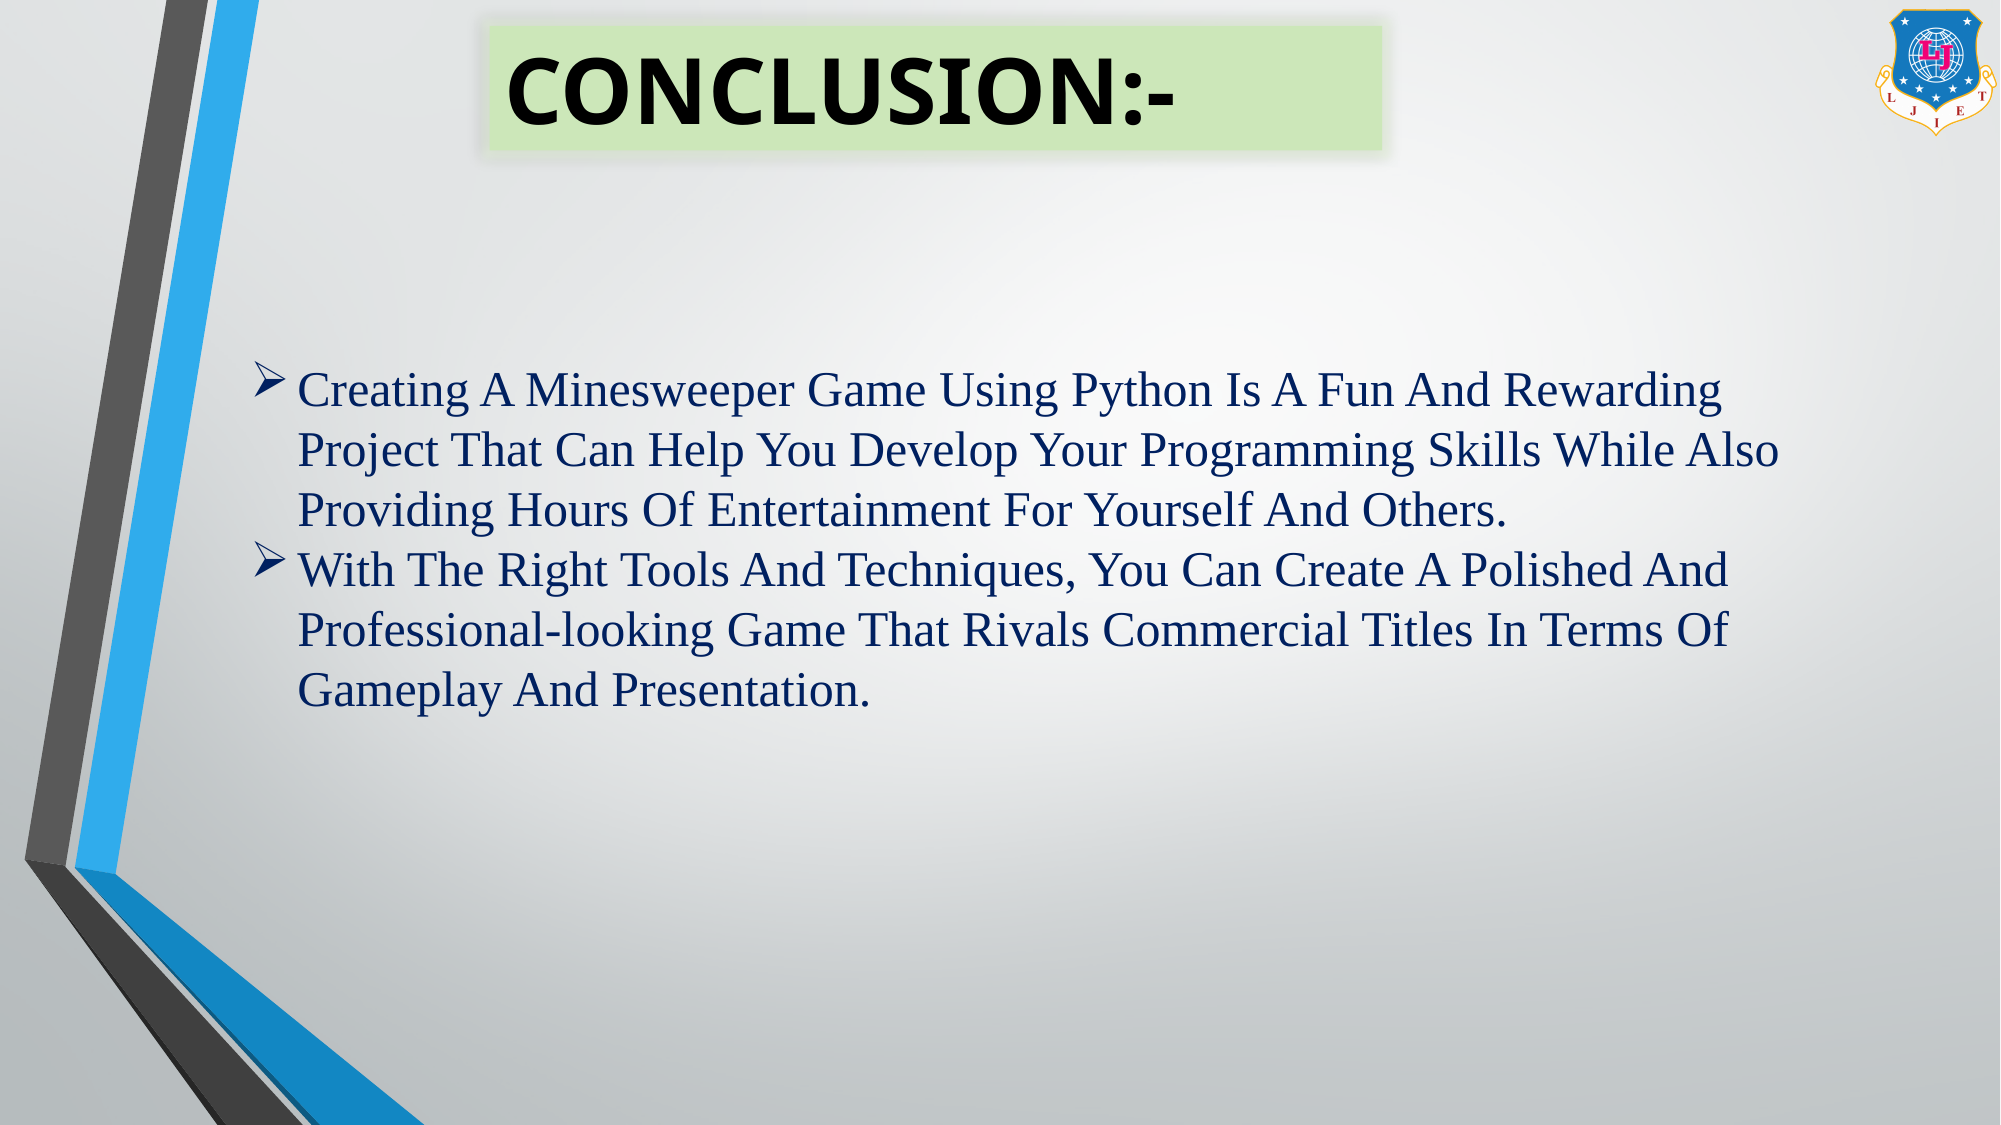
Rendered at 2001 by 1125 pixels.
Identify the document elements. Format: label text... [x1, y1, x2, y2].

picture [1874, 9, 1997, 137]
text_box CONCLUSION:- [489, 25, 1383, 151]
text_box Creating A Minesweeper Game Using Python Is A Fun And Rewarding Project That Can Help You Develop Your Programming Skills While Also Providing Hours Of Entertainment For Yourself And Others. With The Right Tools And Techniques, You Can Create A Polished And Professional-looking Game That Rivals Commercial Titles In Terms Of Gameplay And Presentation. [235, 348, 1854, 909]
